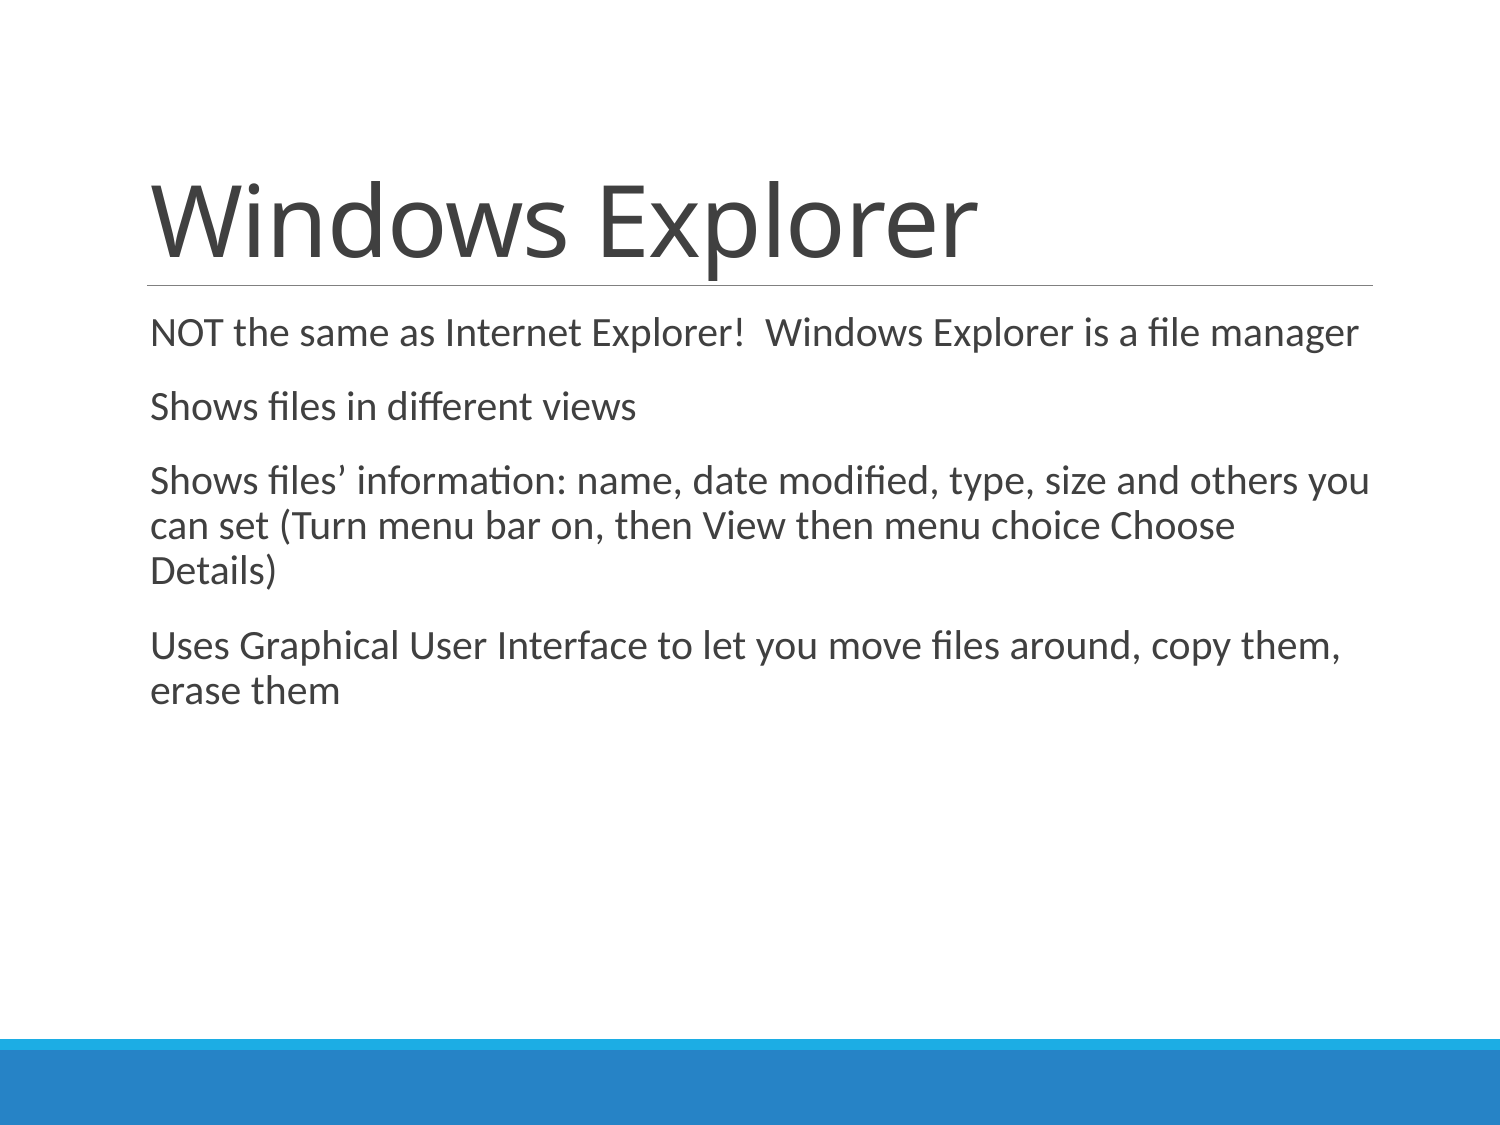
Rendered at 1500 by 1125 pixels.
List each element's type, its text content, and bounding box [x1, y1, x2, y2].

list NOT the same as Internet Explorer! Windows Explorer is a file manager Shows files in different views Shows files’ information: name, date modified, type, size and others you can set (Turn menu bar on, then View then menu choice Choose Details) Uses Graphical User Interface to let you move files around, copy them, erase them [135, 302, 1373, 963]
title Windows Explorer [135, 47, 1373, 285]
